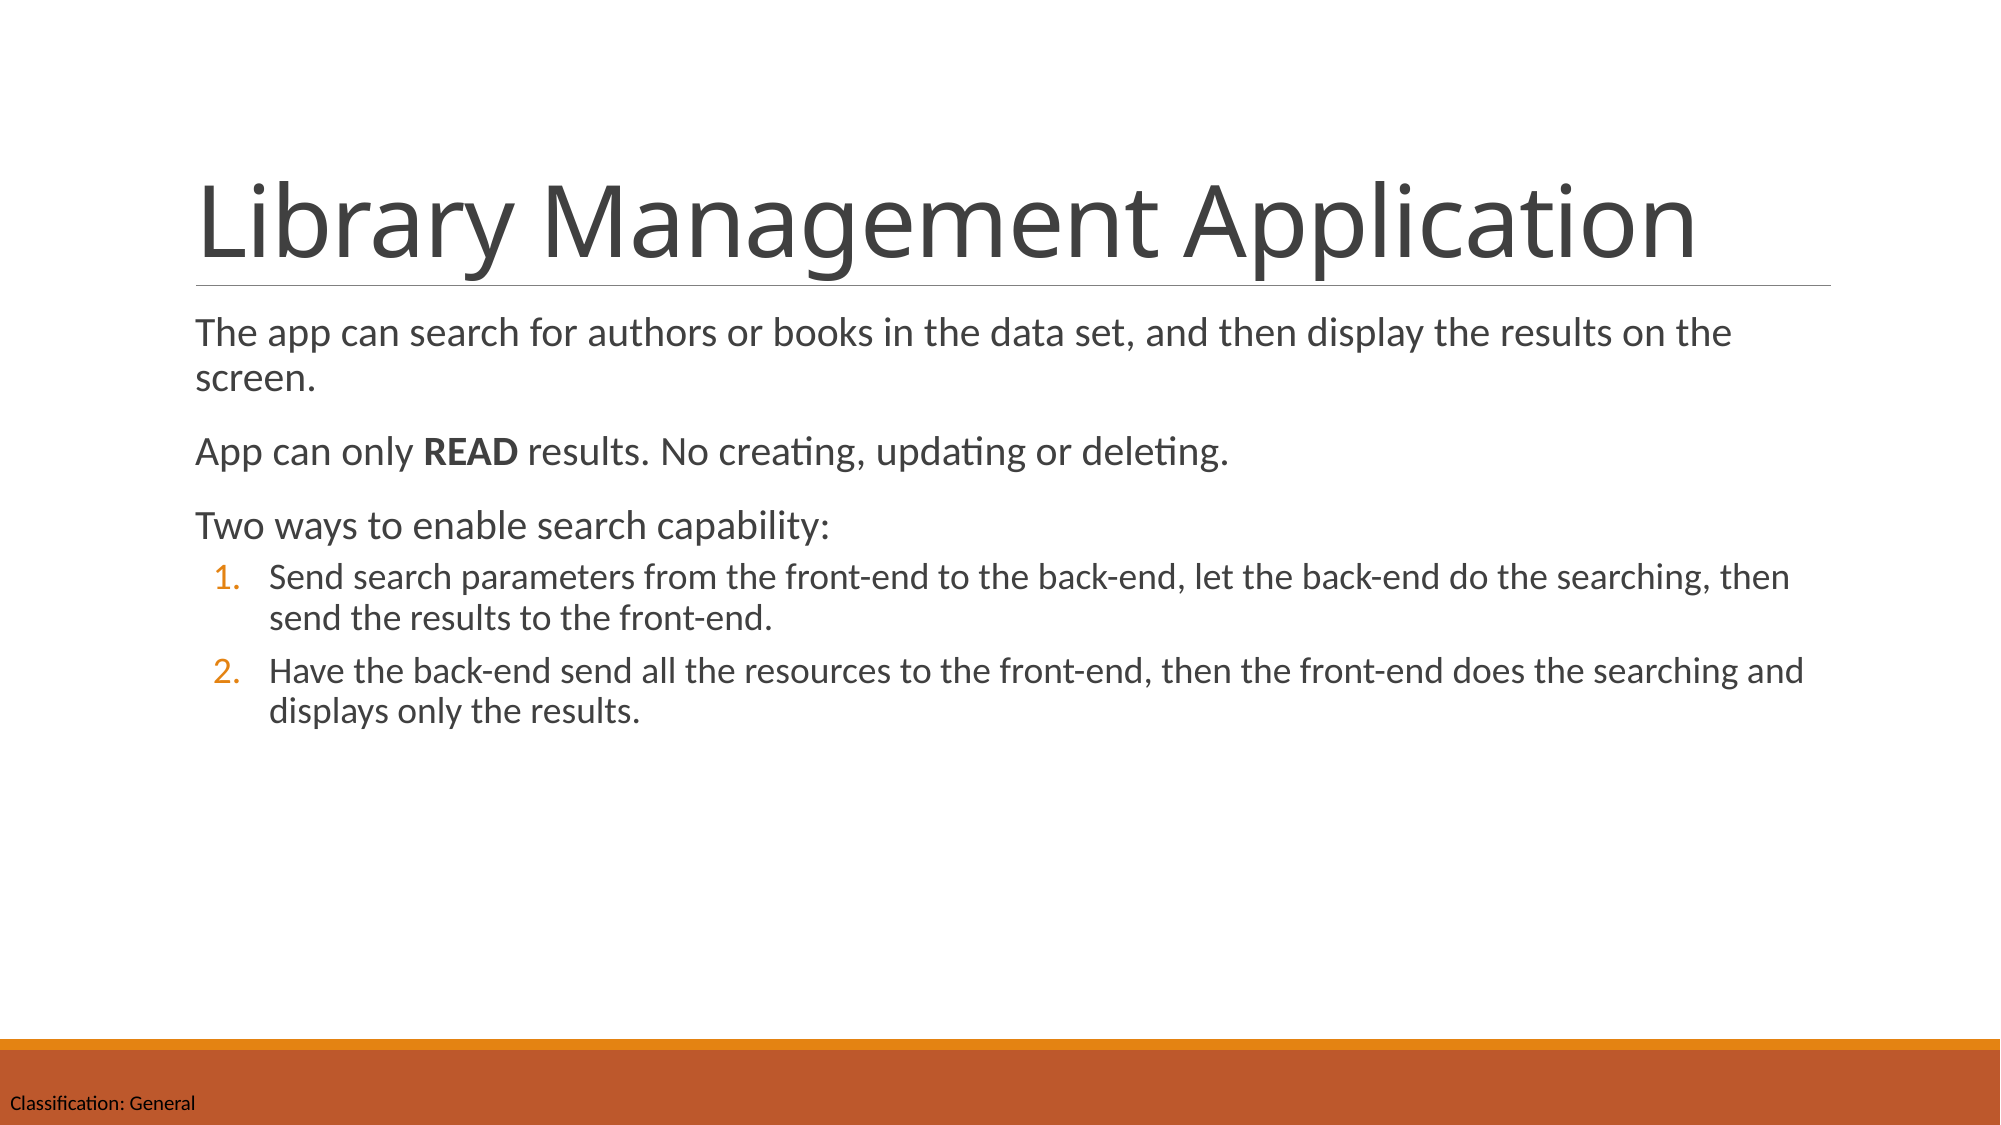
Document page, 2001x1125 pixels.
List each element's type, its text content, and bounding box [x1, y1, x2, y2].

list The app can search for authors or books in the data set, and then display the results on the screen. App can only READ results. No creating, updating or deleting. Two ways to enable search capability: Send search parameters from the front-end to the back-end, let the back-end do the searching, then send the results to the front-end. Have the back-end send all the resources to the front-end, then the front-end does the searching and displays only the results. [180, 302, 1830, 963]
title Library Management Application [180, 47, 1830, 285]
